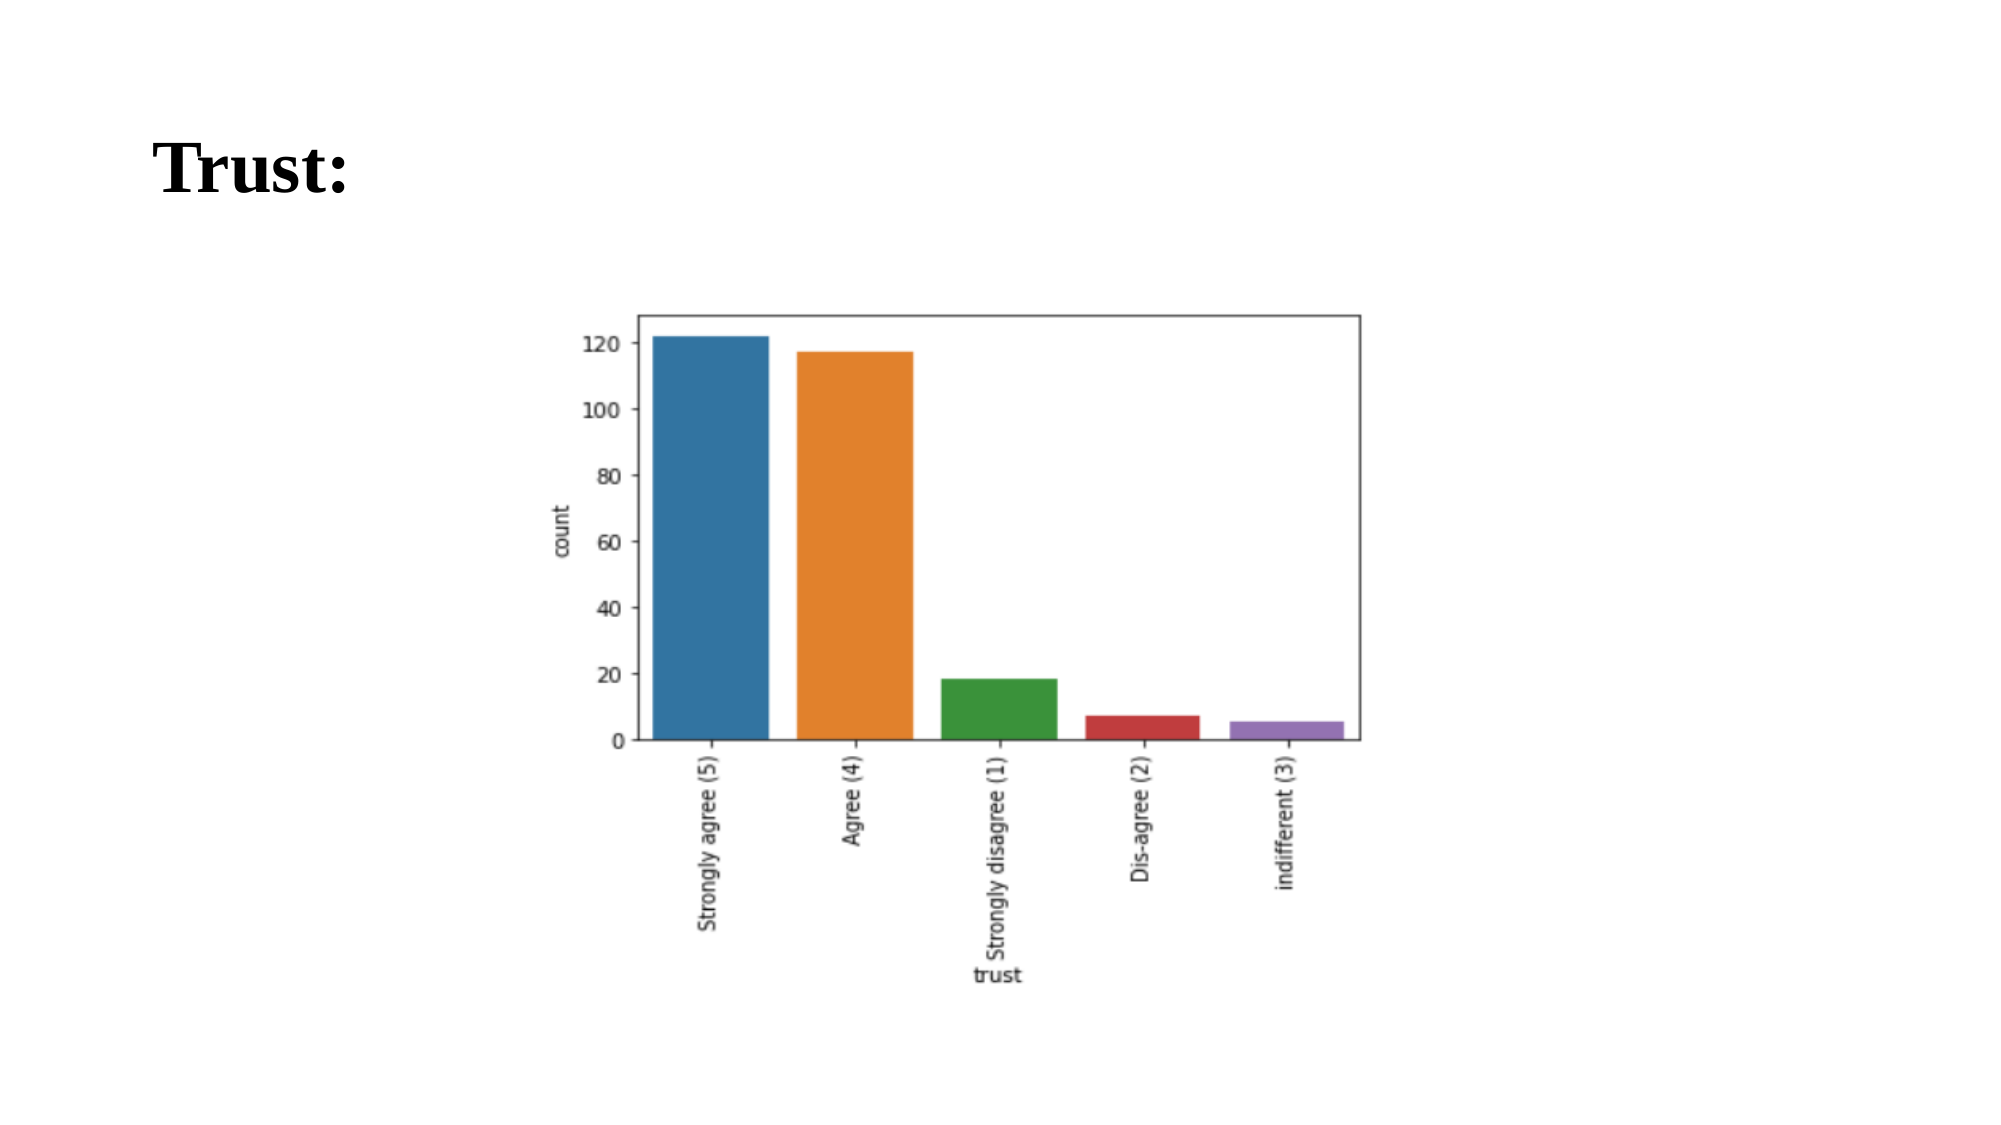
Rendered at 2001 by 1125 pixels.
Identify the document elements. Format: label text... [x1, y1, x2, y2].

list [481, 299, 1473, 1014]
title Trust: [137, 59, 1863, 278]
